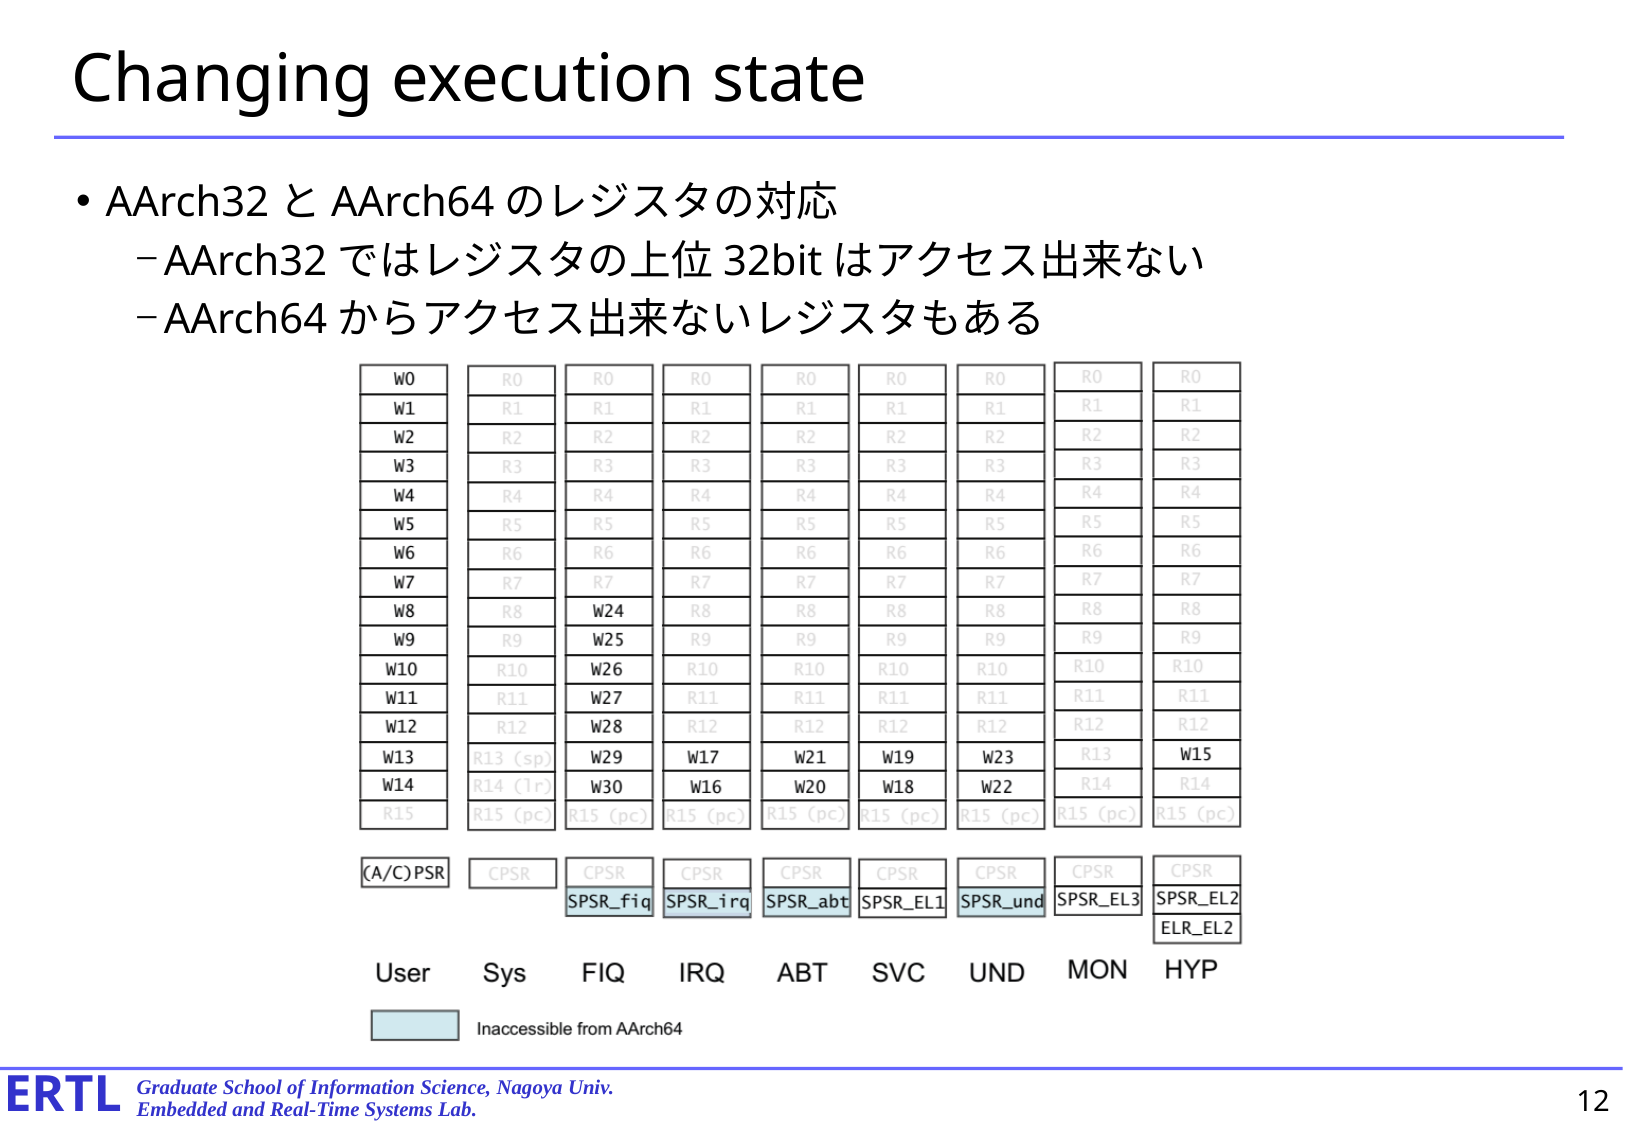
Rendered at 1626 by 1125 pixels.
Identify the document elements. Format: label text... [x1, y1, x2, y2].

picture [338, 352, 1271, 1057]
title Changing execution state [56, 37, 1504, 113]
slide_number 12 [1286, 1074, 1625, 1125]
list AArch32とAArch64のレジスタの対応 AArch32ではレジスタの上位32bitはアクセス出来ない AArch64からアクセス出来ないレジスタもある [60, 167, 1560, 1039]
